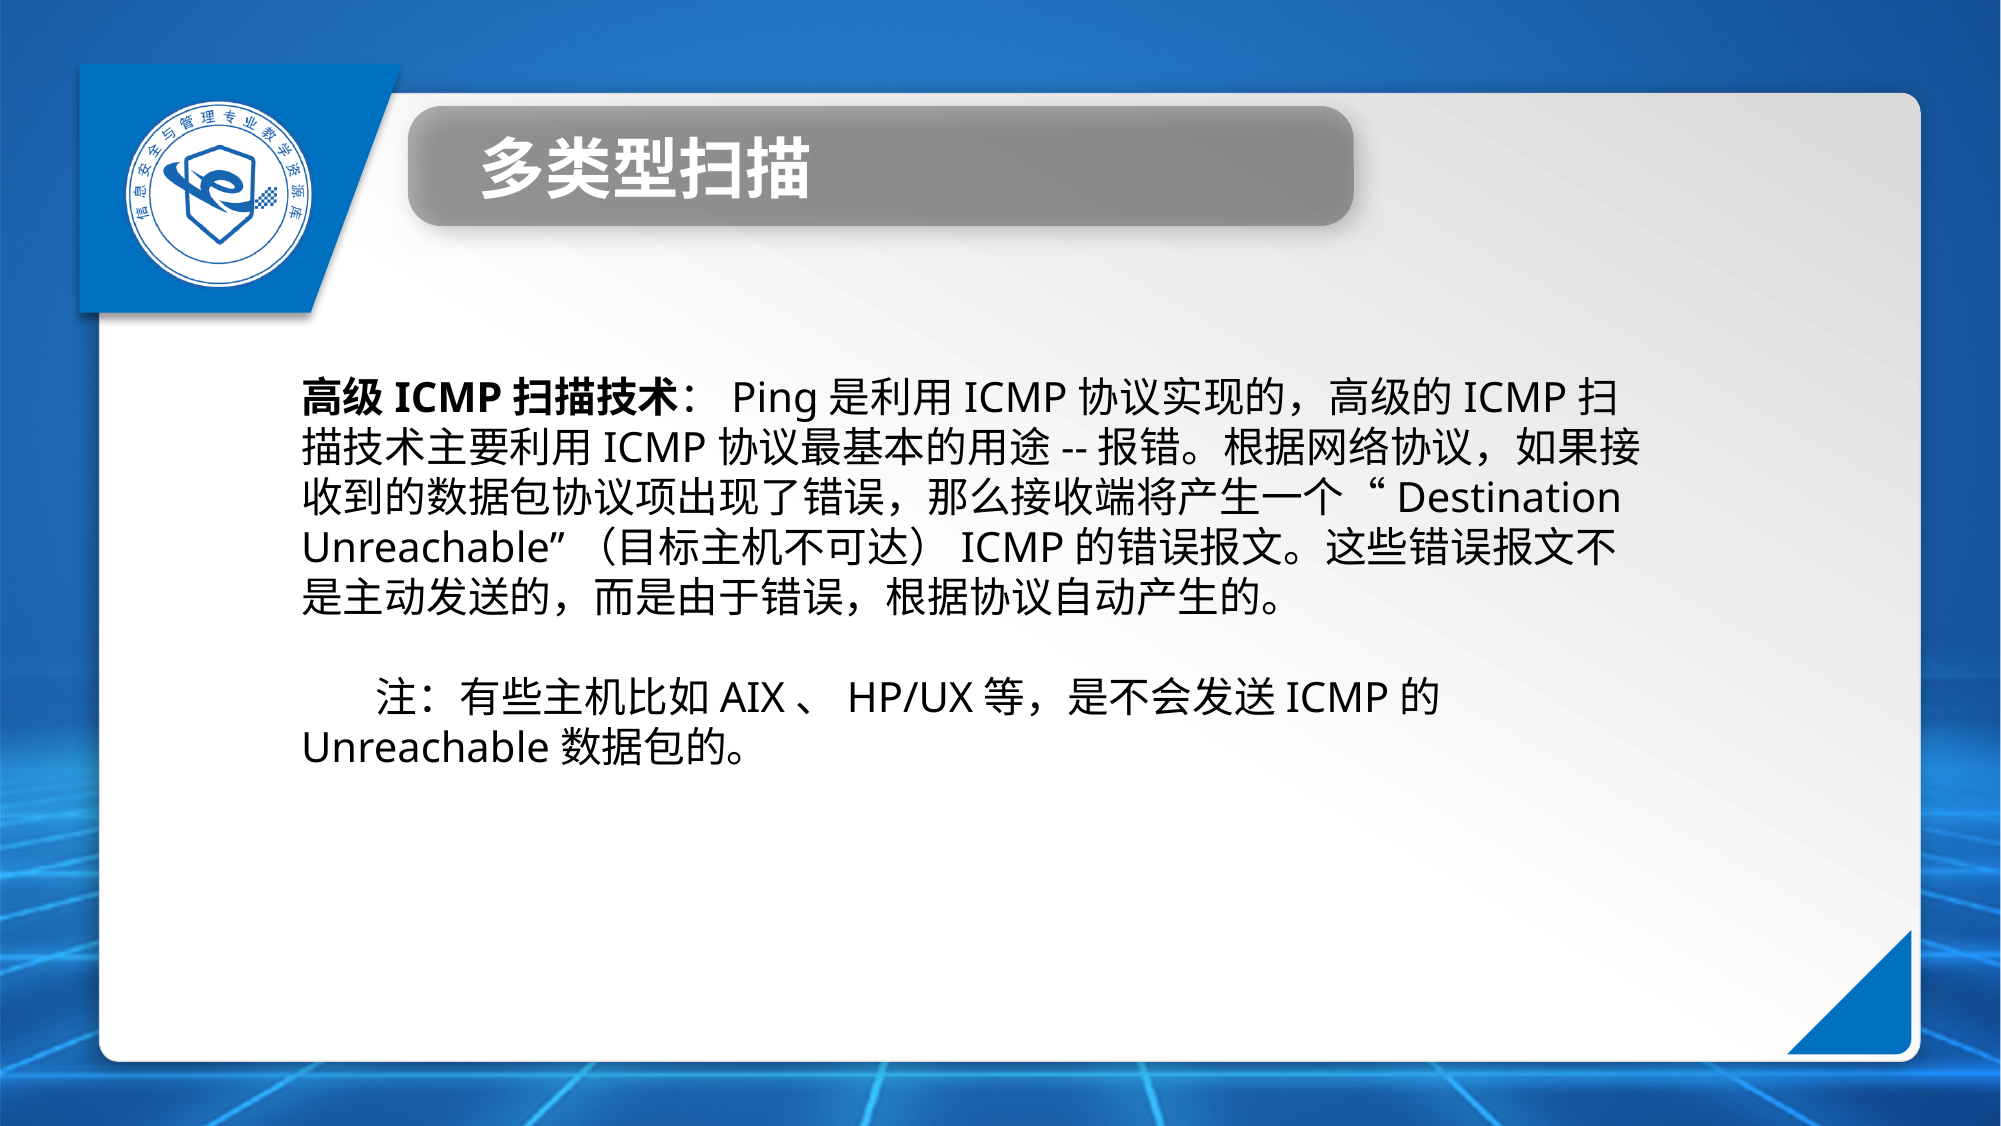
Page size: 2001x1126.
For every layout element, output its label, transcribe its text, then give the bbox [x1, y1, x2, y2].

text_box 多类型扫描 [432, 118, 828, 214]
picture [0, 0, 2001, 1126]
text_box 高级ICMP扫描技术：Ping是利用ICMP协议实现的，高级的ICMP扫描技术主要利用ICMP协议最基本的用途--报错。根据网络协议，如果接收到的数据包协议项出现了错误，那么接收端将产生一个“Destination Unreachable”（目标主机不可达）ICMP的错误报文。这些错误报文不是主动发送的，而是由于错误，根据协议自动产生的。 注：有些主机比如AIX、HP/UX等，是不会发送ICMP的Unreachable数据包的。 [286, 363, 1664, 829]
text_box [406, 104, 1355, 228]
